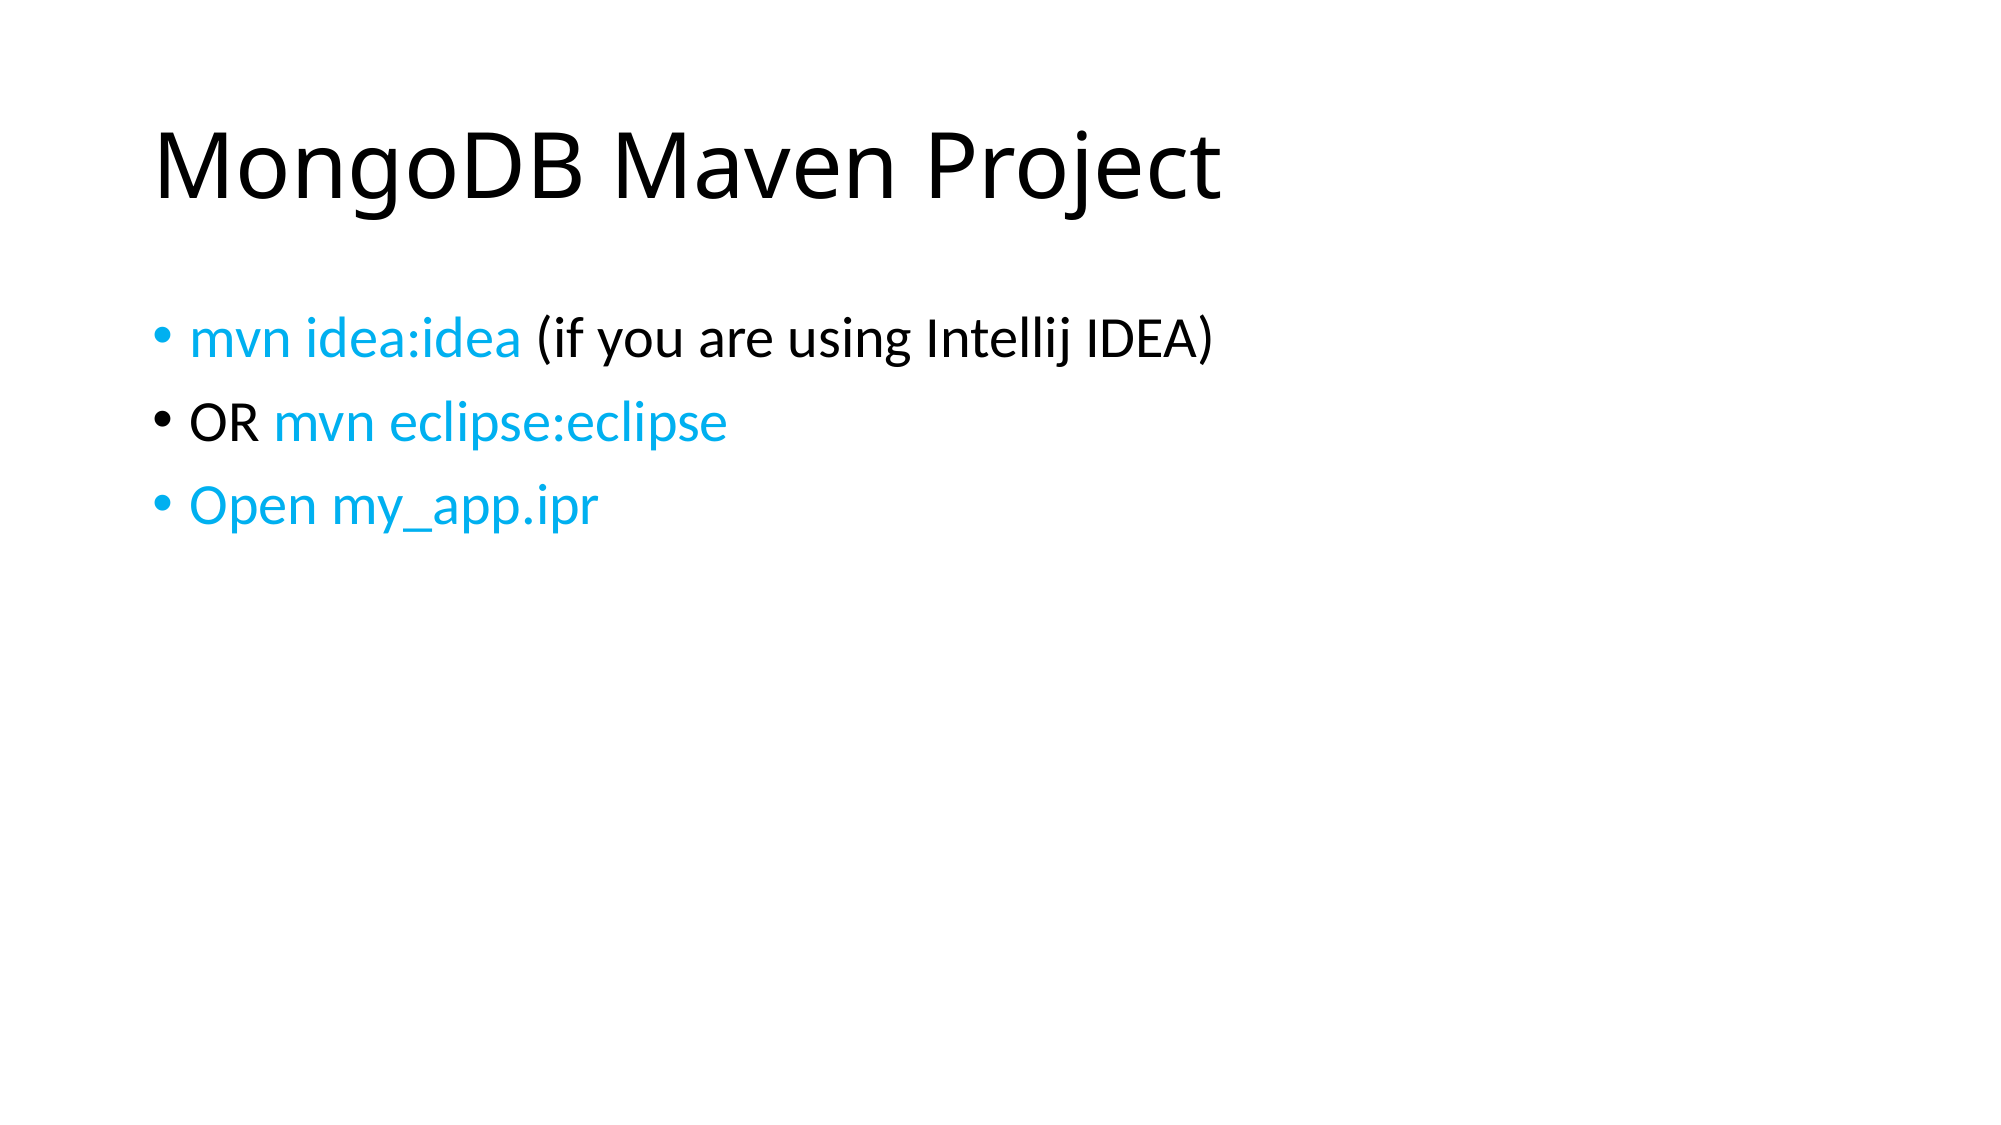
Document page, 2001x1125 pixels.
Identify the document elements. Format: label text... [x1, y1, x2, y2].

title MongoDB Maven Project [137, 59, 1863, 278]
list mvn idea:idea (if you are using Intellij IDEA) OR mvn eclipse:eclipse Open my_app.ipr [137, 299, 1863, 1014]
